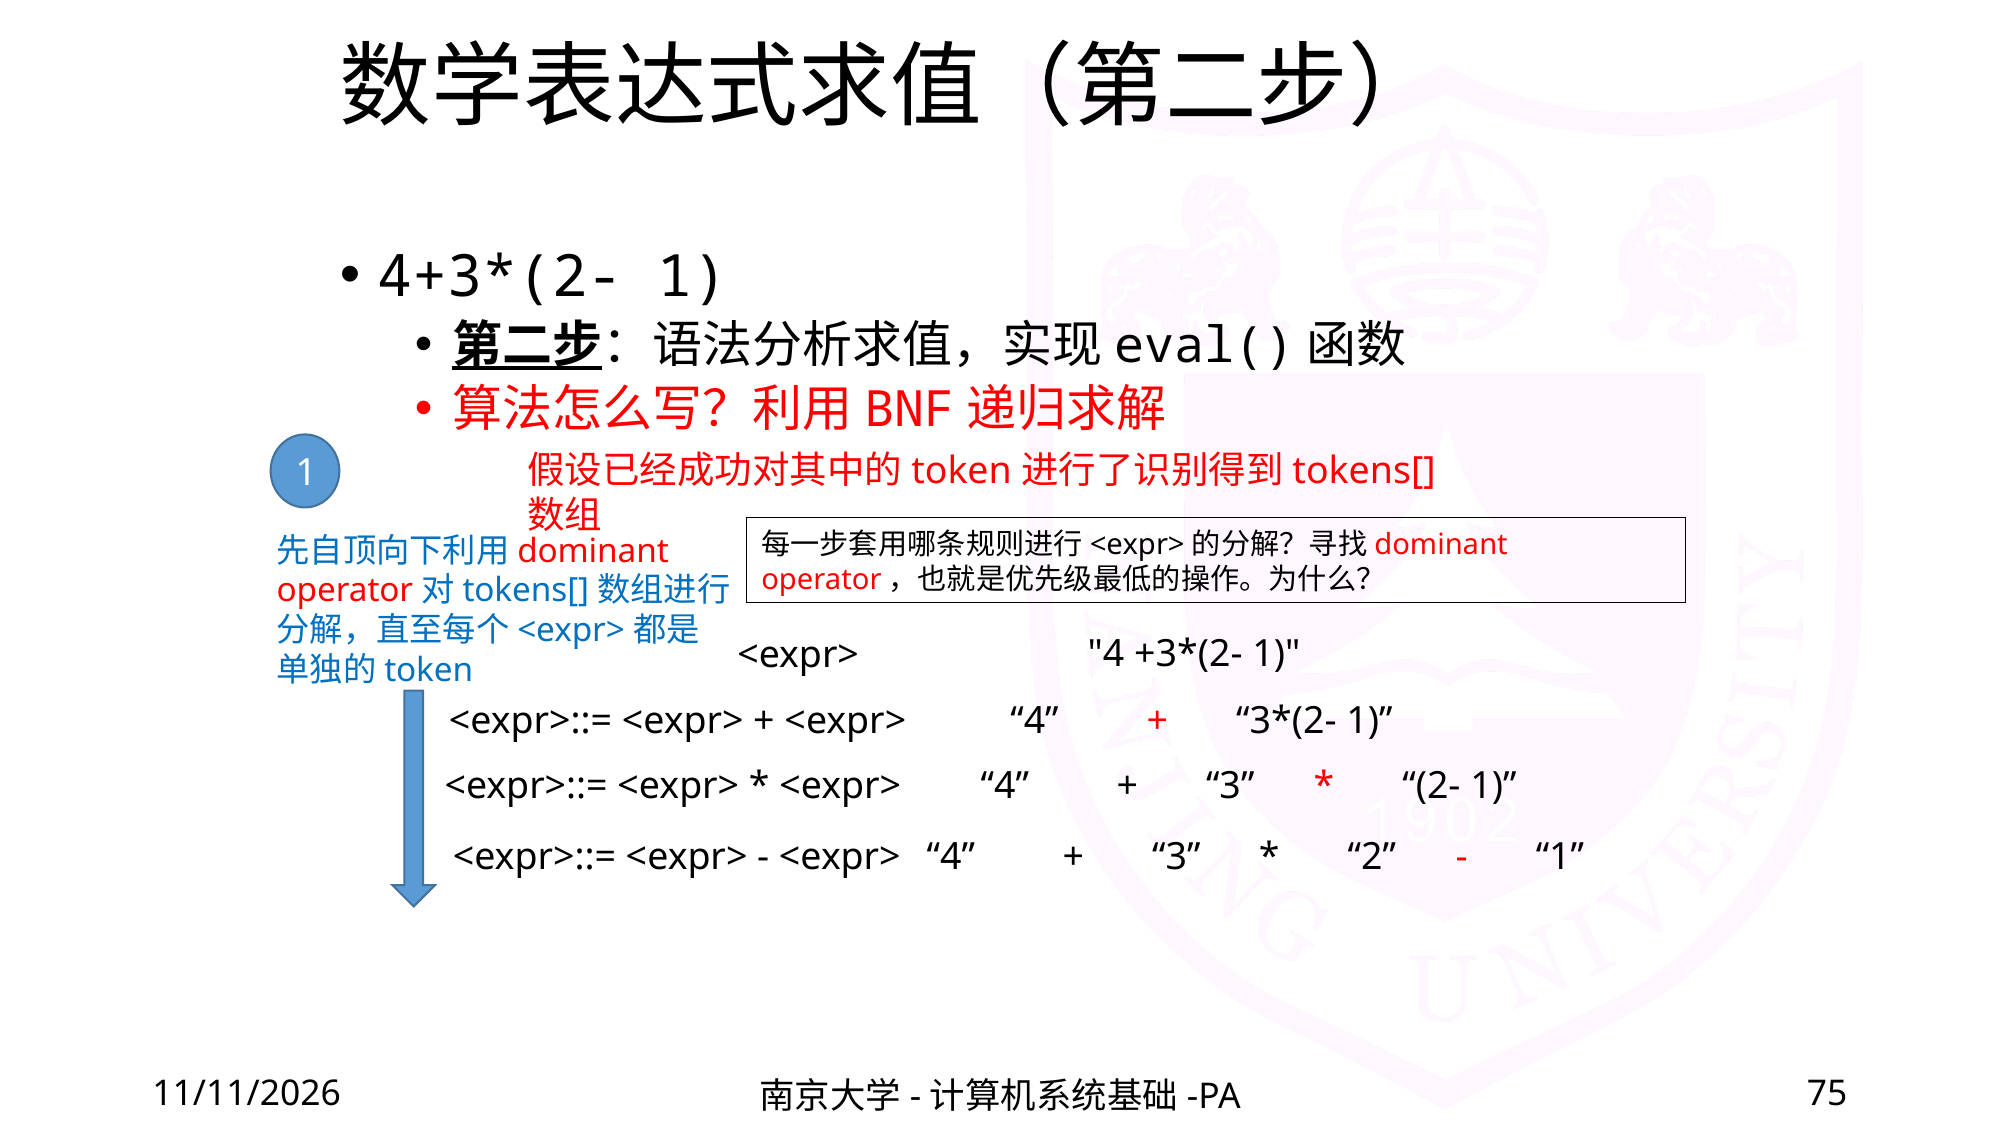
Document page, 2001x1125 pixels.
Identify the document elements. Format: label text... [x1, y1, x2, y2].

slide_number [137, 1064, 588, 1125]
text_box 1 [269, 433, 341, 509]
text_box 假设已经成功对其中的token进行了识别得到tokens[]数组 [512, 439, 1494, 521]
text_box “4” + “3*(2- 1)” [932, 688, 1562, 749]
text_box "4 +3*(2- 1)" [979, 621, 1409, 682]
text_box “4” + “3” * “(2- 1)” [926, 753, 1610, 813]
slide_number 75 [1412, 1064, 1863, 1125]
text_box <expr>::= <expr> - <expr> [438, 824, 926, 885]
footer 南京大学-计算机系统基础-PA [662, 1064, 1338, 1125]
text_box 先自顶向下利用dominant operator对tokens[]数组进行分解，直至每个<expr>都是单独的token [261, 521, 747, 696]
text_box “4” + “3” * “2” - “1” [926, 824, 1682, 885]
text_box <expr> [747, 622, 884, 683]
text_box <expr>::= <expr> + <expr> [434, 688, 932, 749]
title 数学表达式求值（第二步） [324, 0, 1675, 183]
text_box 每一步套用哪条规则进行<expr>的分解？寻找dominant operator，也就是优先级最低的操作。为什么？ [746, 517, 1686, 603]
text_box <expr>::= <expr> * <expr> [429, 753, 926, 813]
list 4+3*(2- 1) 第二步：语法分析求值，实现eval()函数 算法怎么写？利用BNF递归求解 [324, 238, 1709, 595]
text_box [389, 696, 438, 908]
